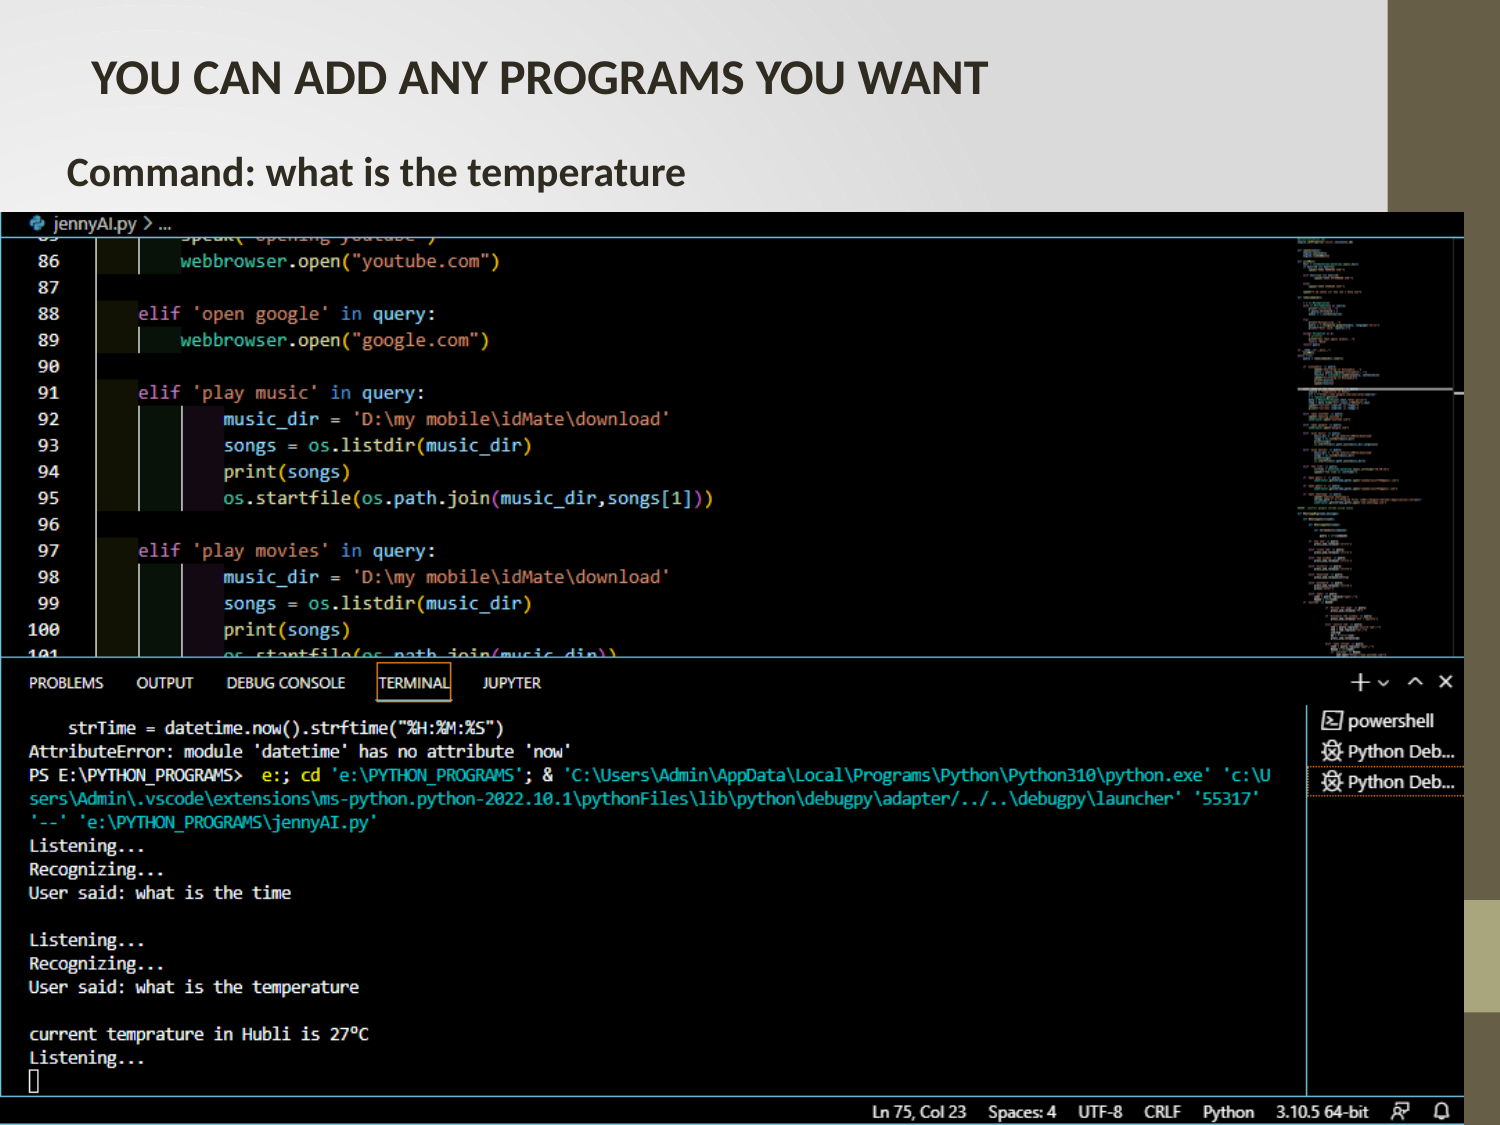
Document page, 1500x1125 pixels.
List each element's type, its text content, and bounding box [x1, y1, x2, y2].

text_box YOU CAN ADD ANY PROGRAMS YOU WANT [76, 37, 1004, 113]
picture [0, 211, 1465, 1125]
text_box Command: what is the temperature [52, 137, 702, 203]
